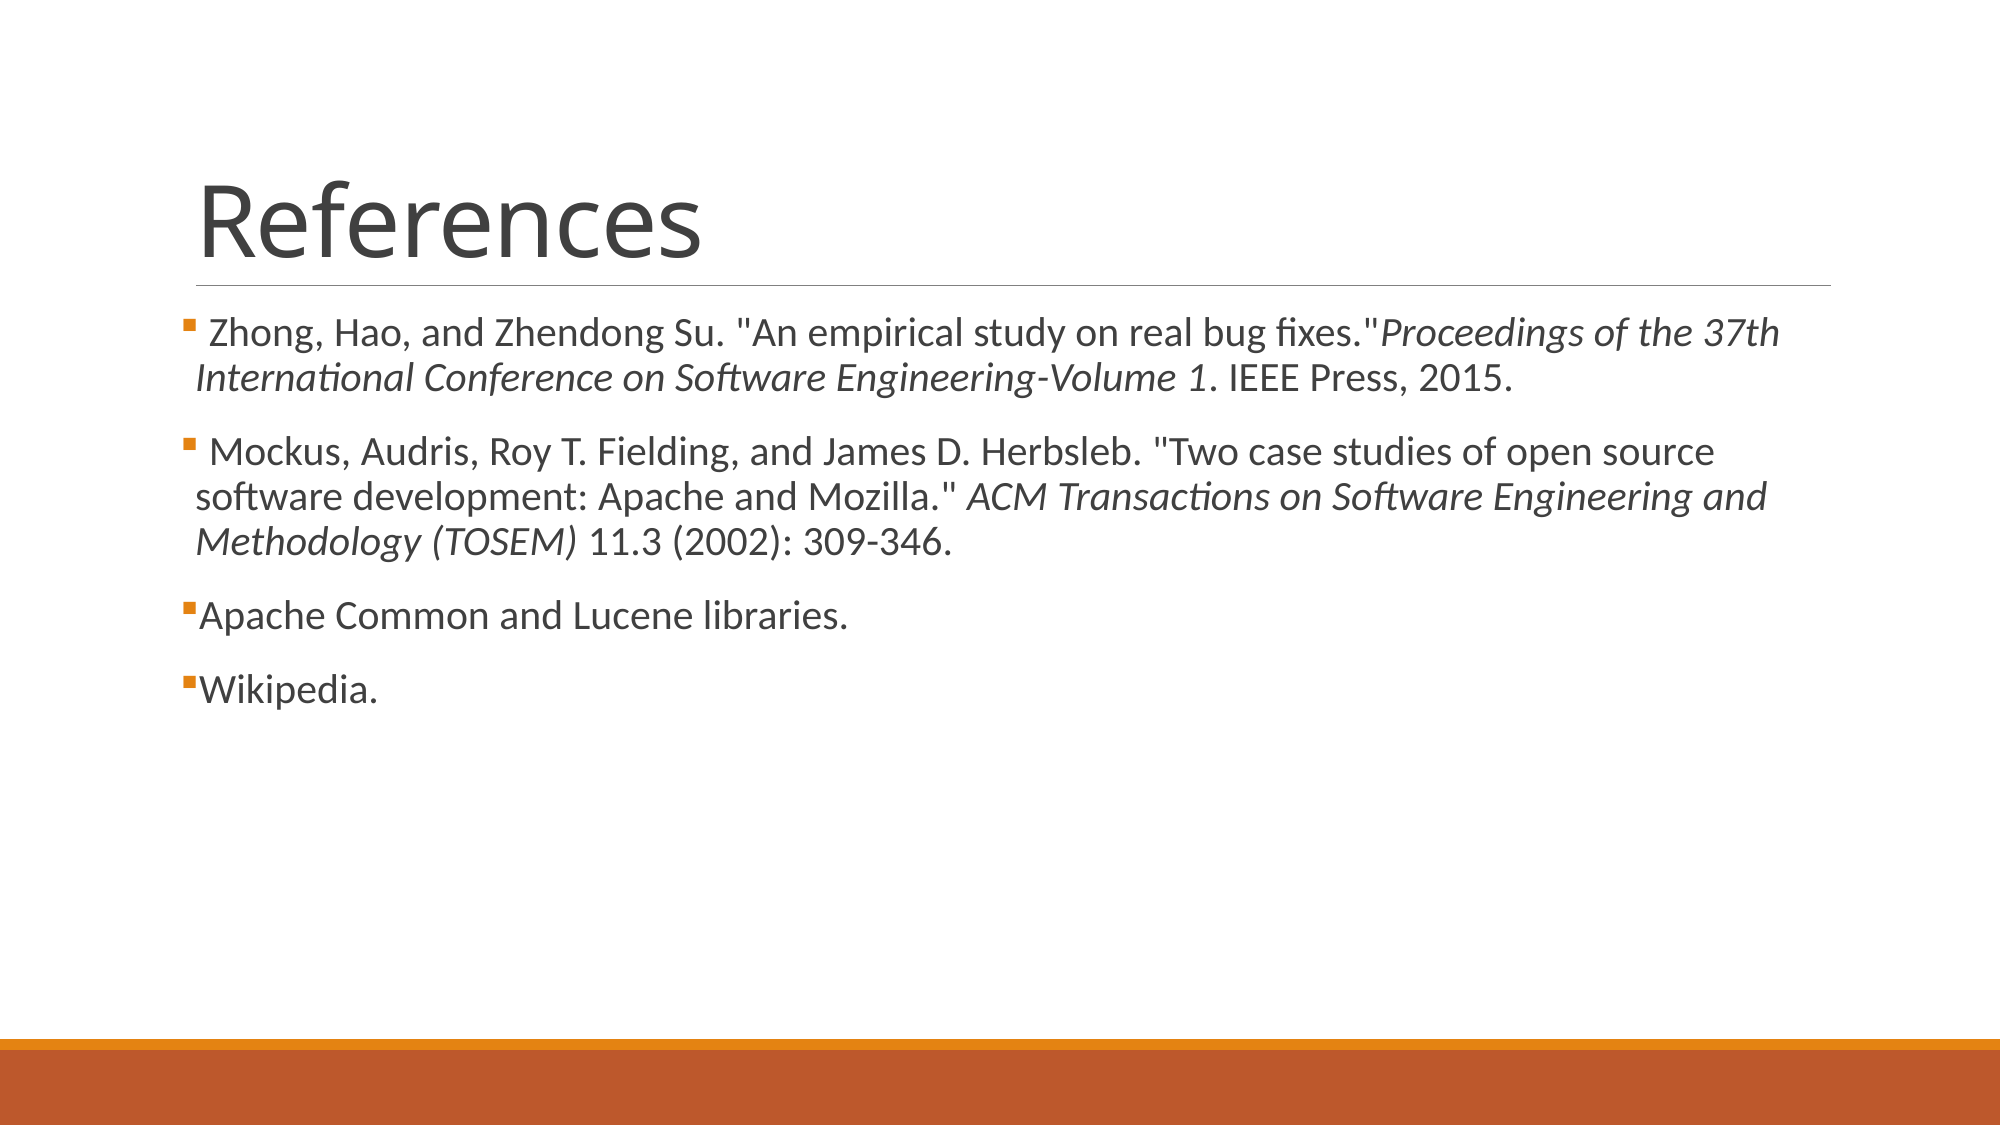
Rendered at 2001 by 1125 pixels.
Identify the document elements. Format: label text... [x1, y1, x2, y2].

title References [180, 47, 1830, 285]
list Zhong, Hao, and Zhendong Su. "An empirical study on real bug fixes."Proceedings of the 37th International Conference on Software Engineering-Volume 1. IEEE Press, 2015. Mockus, Audris, Roy T. Fielding, and James D. Herbsleb. "Two case studies of open source software development: Apache and Mozilla." ACM Transactions on Software Engineering and Methodology (TOSEM) 11.3 (2002): 309-346. Apache Common and Lucene libraries. Wikipedia. [180, 302, 1830, 963]
